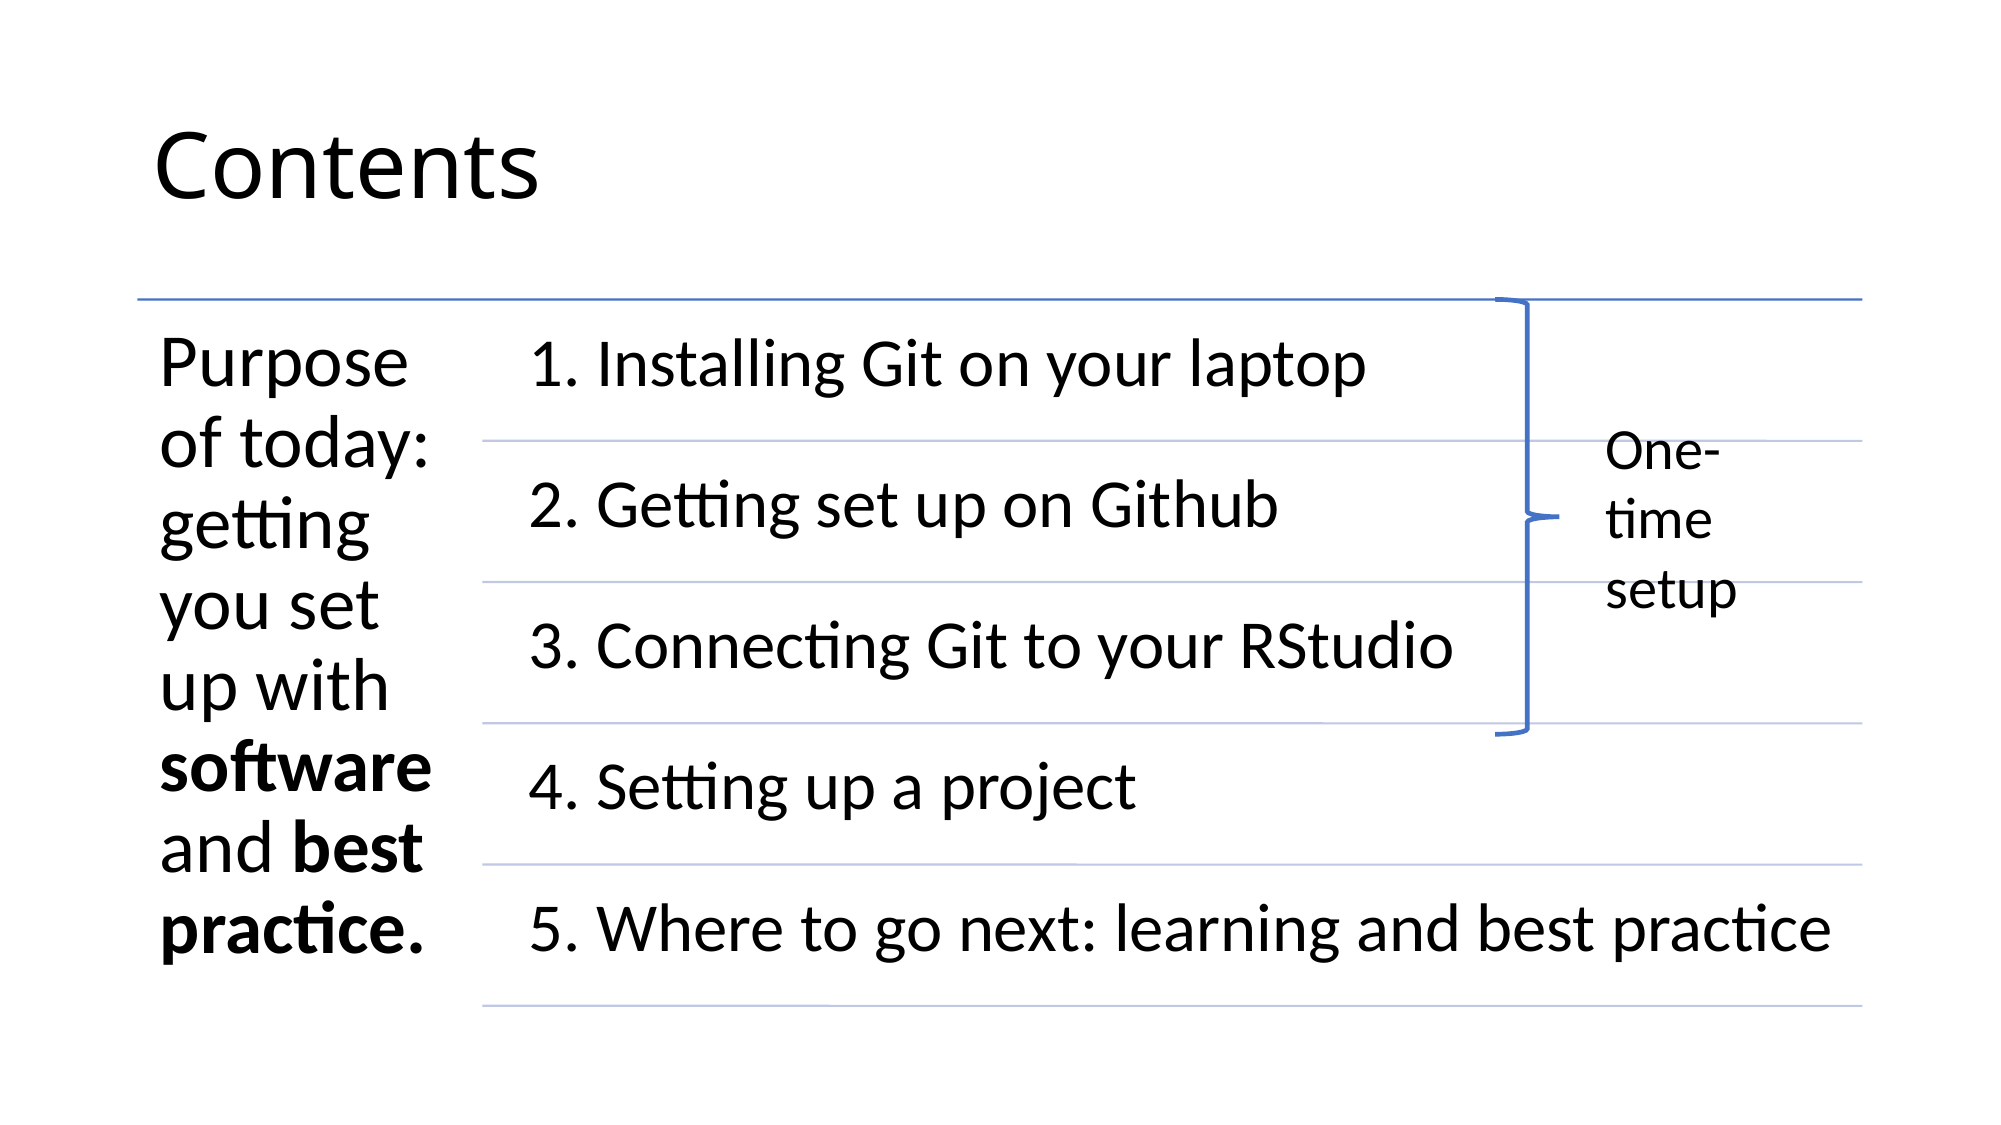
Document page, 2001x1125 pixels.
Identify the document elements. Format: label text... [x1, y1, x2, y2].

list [137, 299, 1863, 1014]
title Contents [137, 59, 1863, 278]
